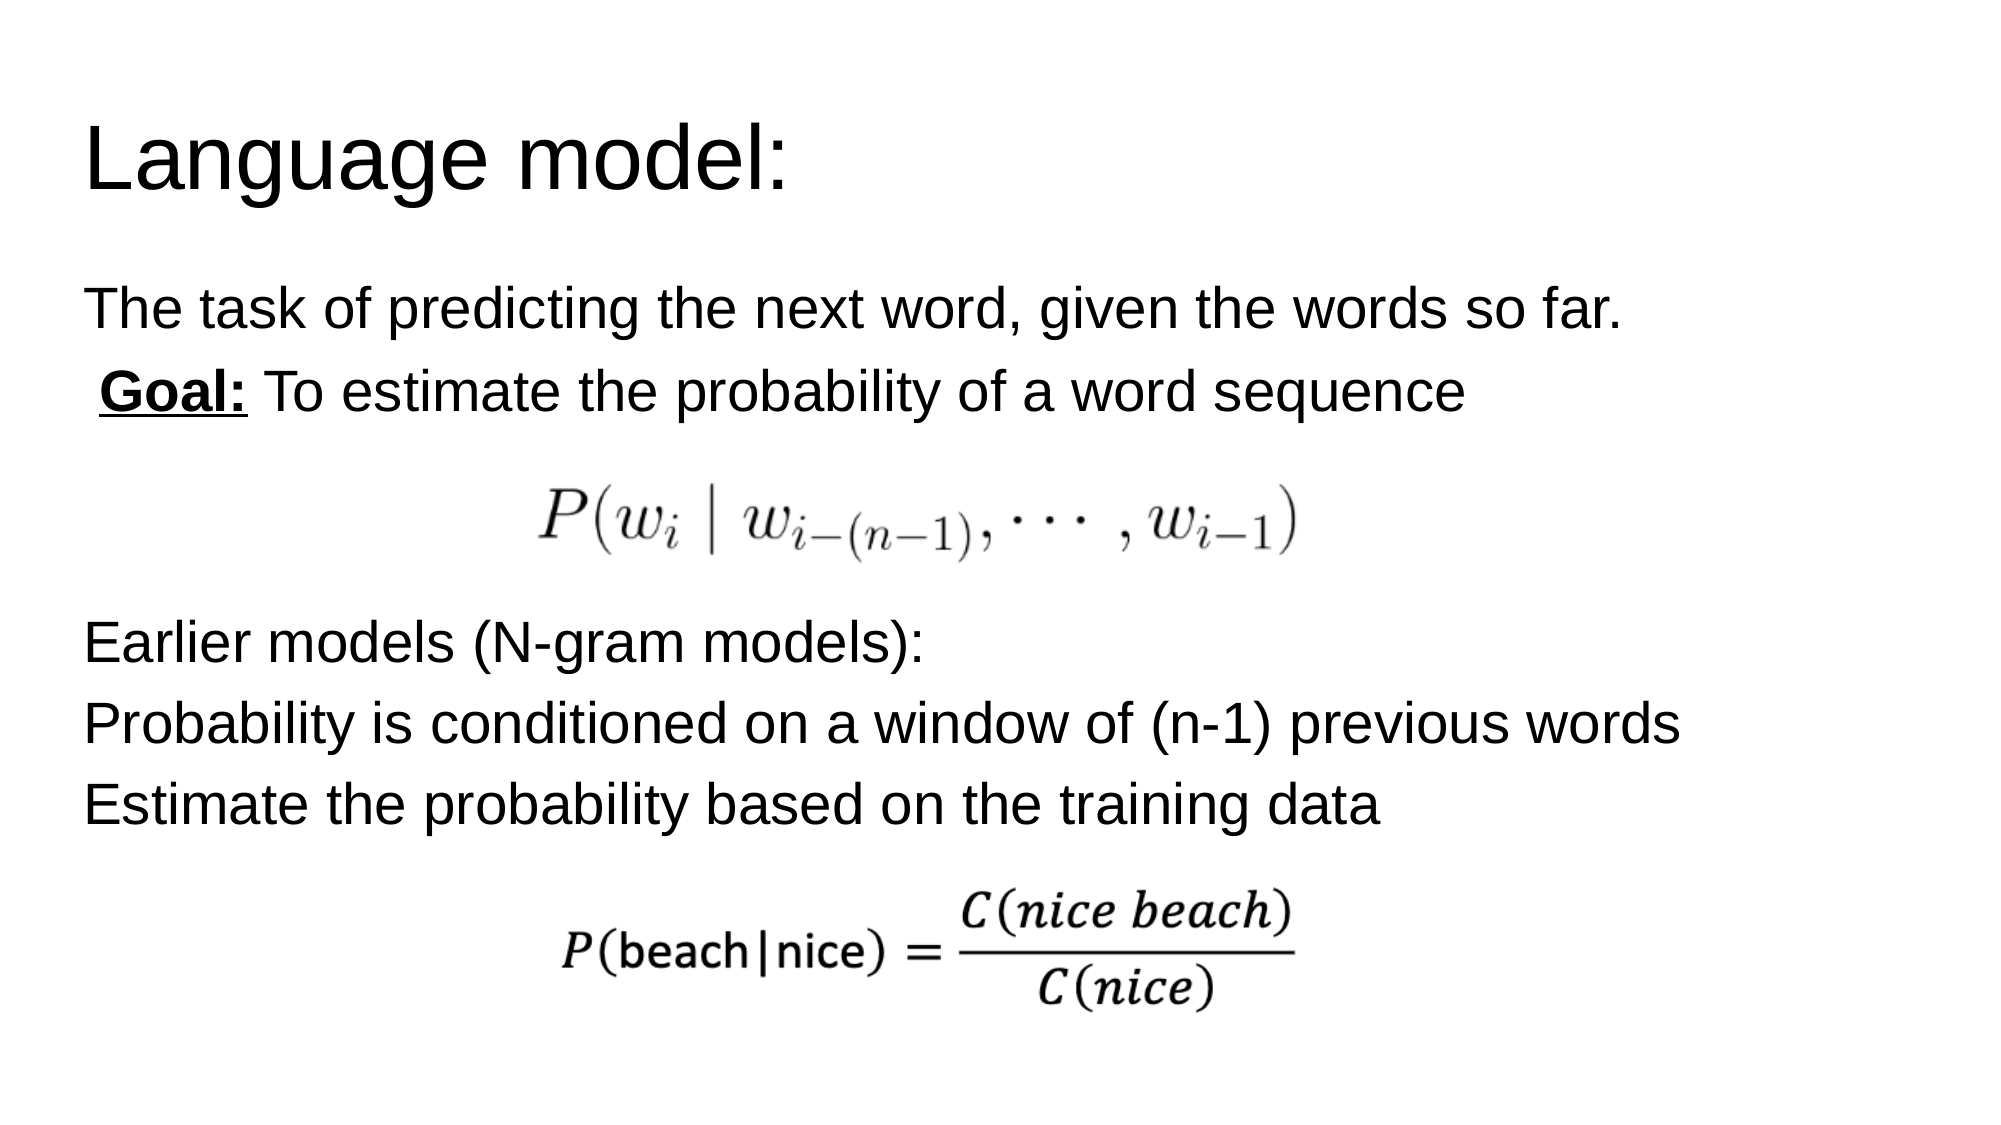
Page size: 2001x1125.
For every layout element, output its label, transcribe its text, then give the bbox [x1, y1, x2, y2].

title Language model: [68, 97, 1932, 223]
picture [542, 846, 1299, 1028]
list The task of predicting the next word, given the words so far. Goal: To estimate the probability of a word sequence Earlier models (N-gram models): Probability is conditioned on a window of (n-1) previous words Estimate the probability based on the training data [68, 252, 1932, 1000]
picture [522, 466, 1319, 575]
